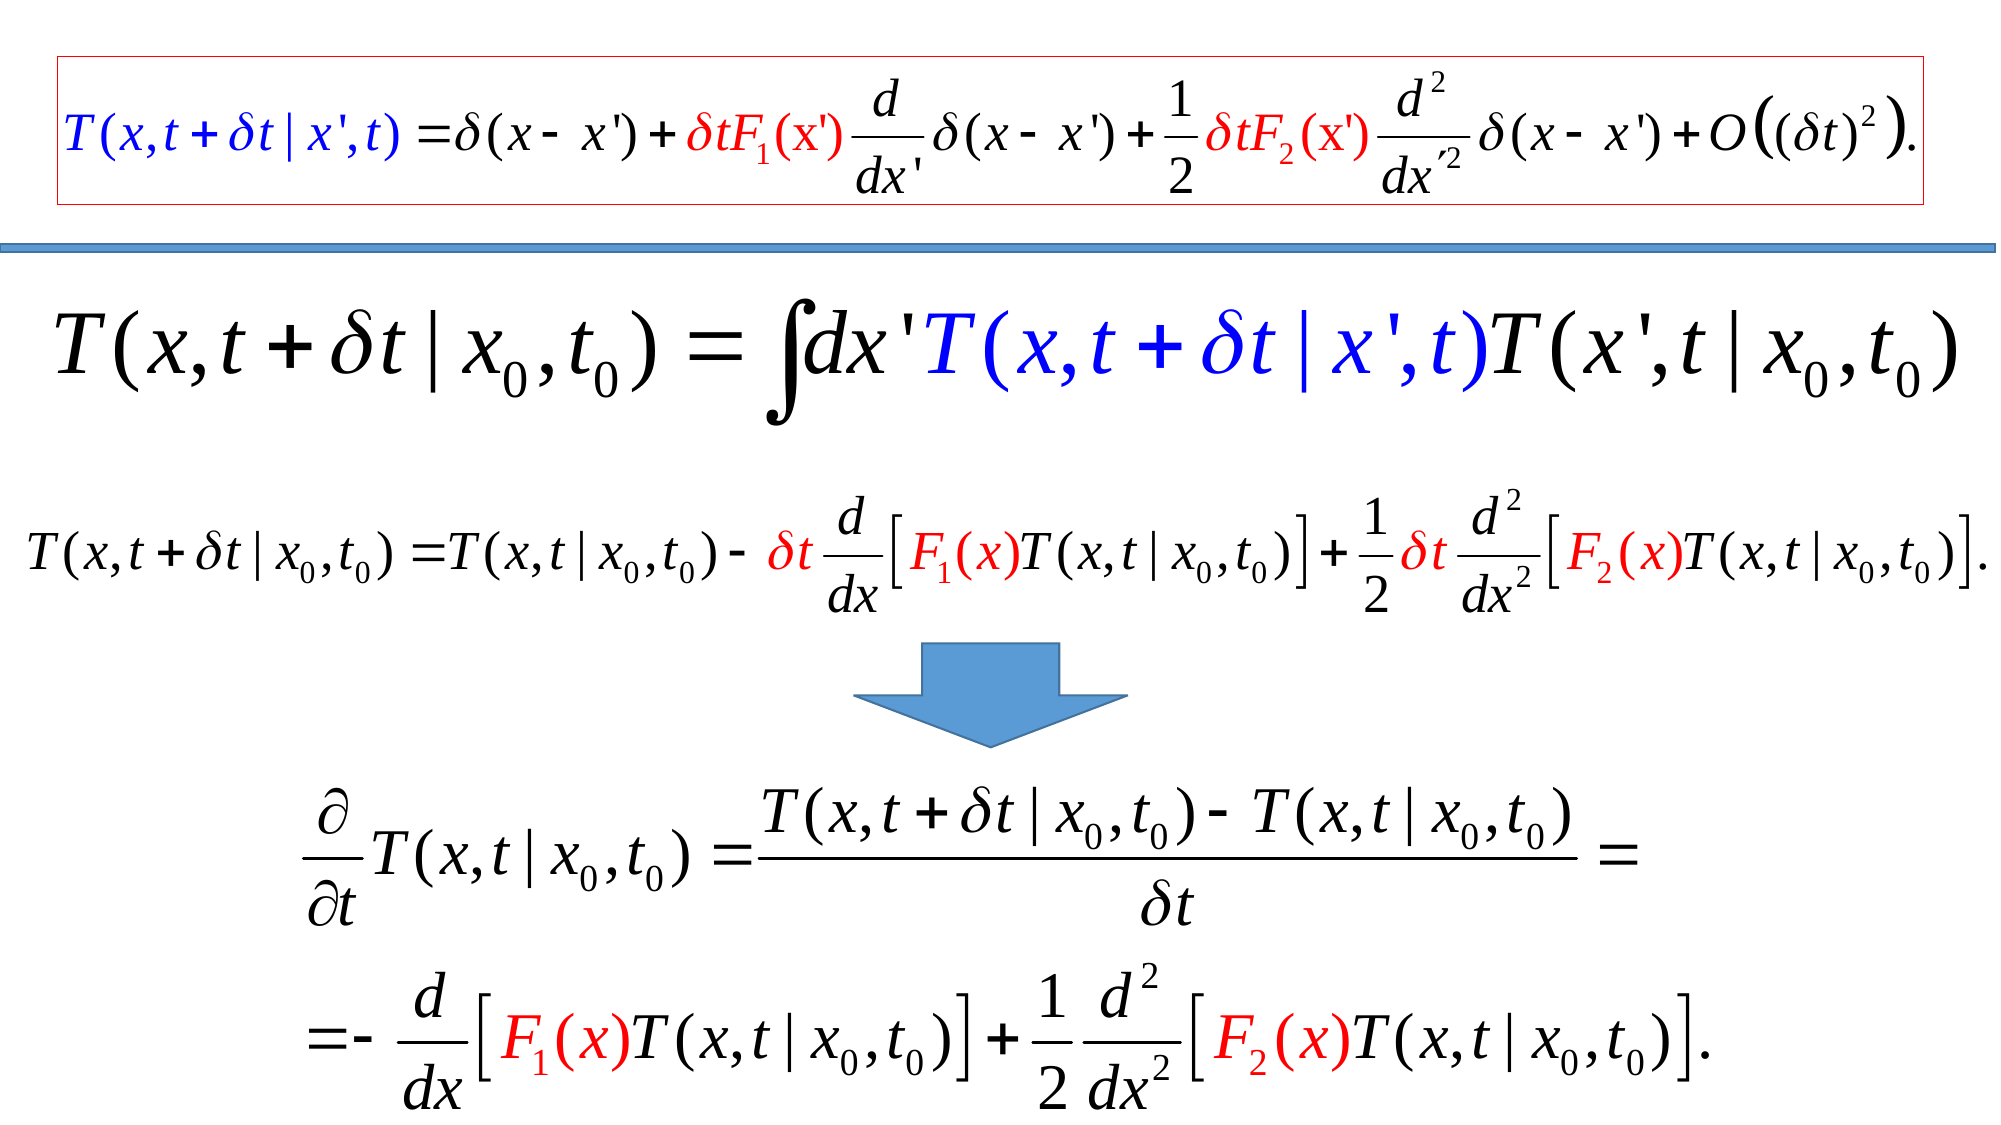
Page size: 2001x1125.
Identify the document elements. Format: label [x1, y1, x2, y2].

text_box [41, 267, 1974, 435]
text_box [0, 243, 1996, 253]
text_box [20, 473, 1996, 625]
text_box [853, 642, 1129, 749]
text_box [57, 56, 1924, 205]
text_box [292, 767, 1724, 1125]
